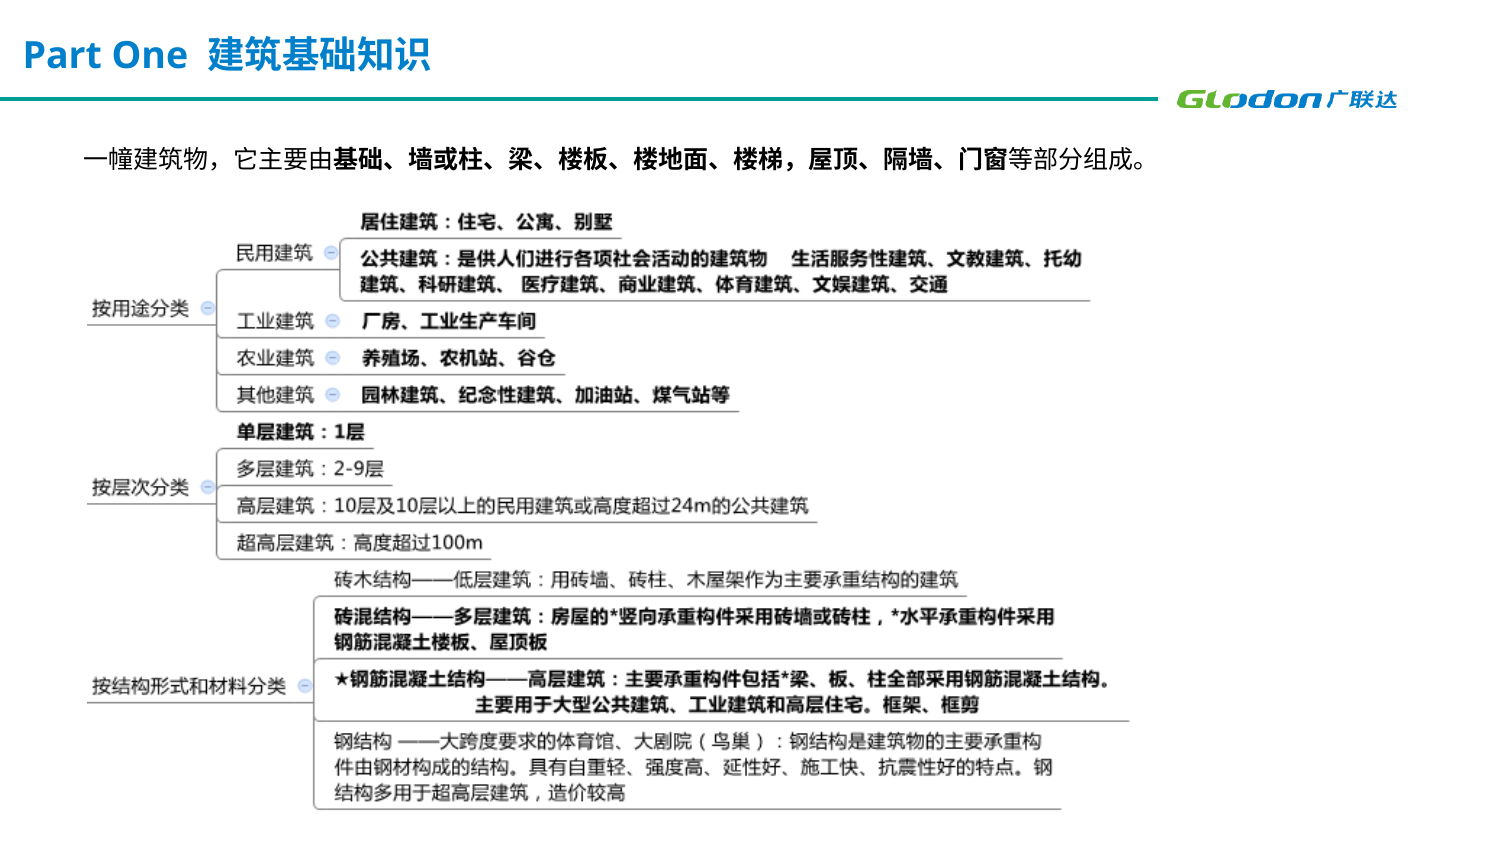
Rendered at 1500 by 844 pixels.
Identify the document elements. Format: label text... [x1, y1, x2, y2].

text_box 一幢建筑物，它主要由基础、墙或柱、梁、楼板、楼地面、楼梯，屋顶、隔墙、门窗等部分组成。 [41, 106, 1401, 242]
picture [87, 191, 1143, 830]
picture [1177, 90, 1397, 106]
text_box Part One 建筑基础知识 [7, 23, 447, 84]
